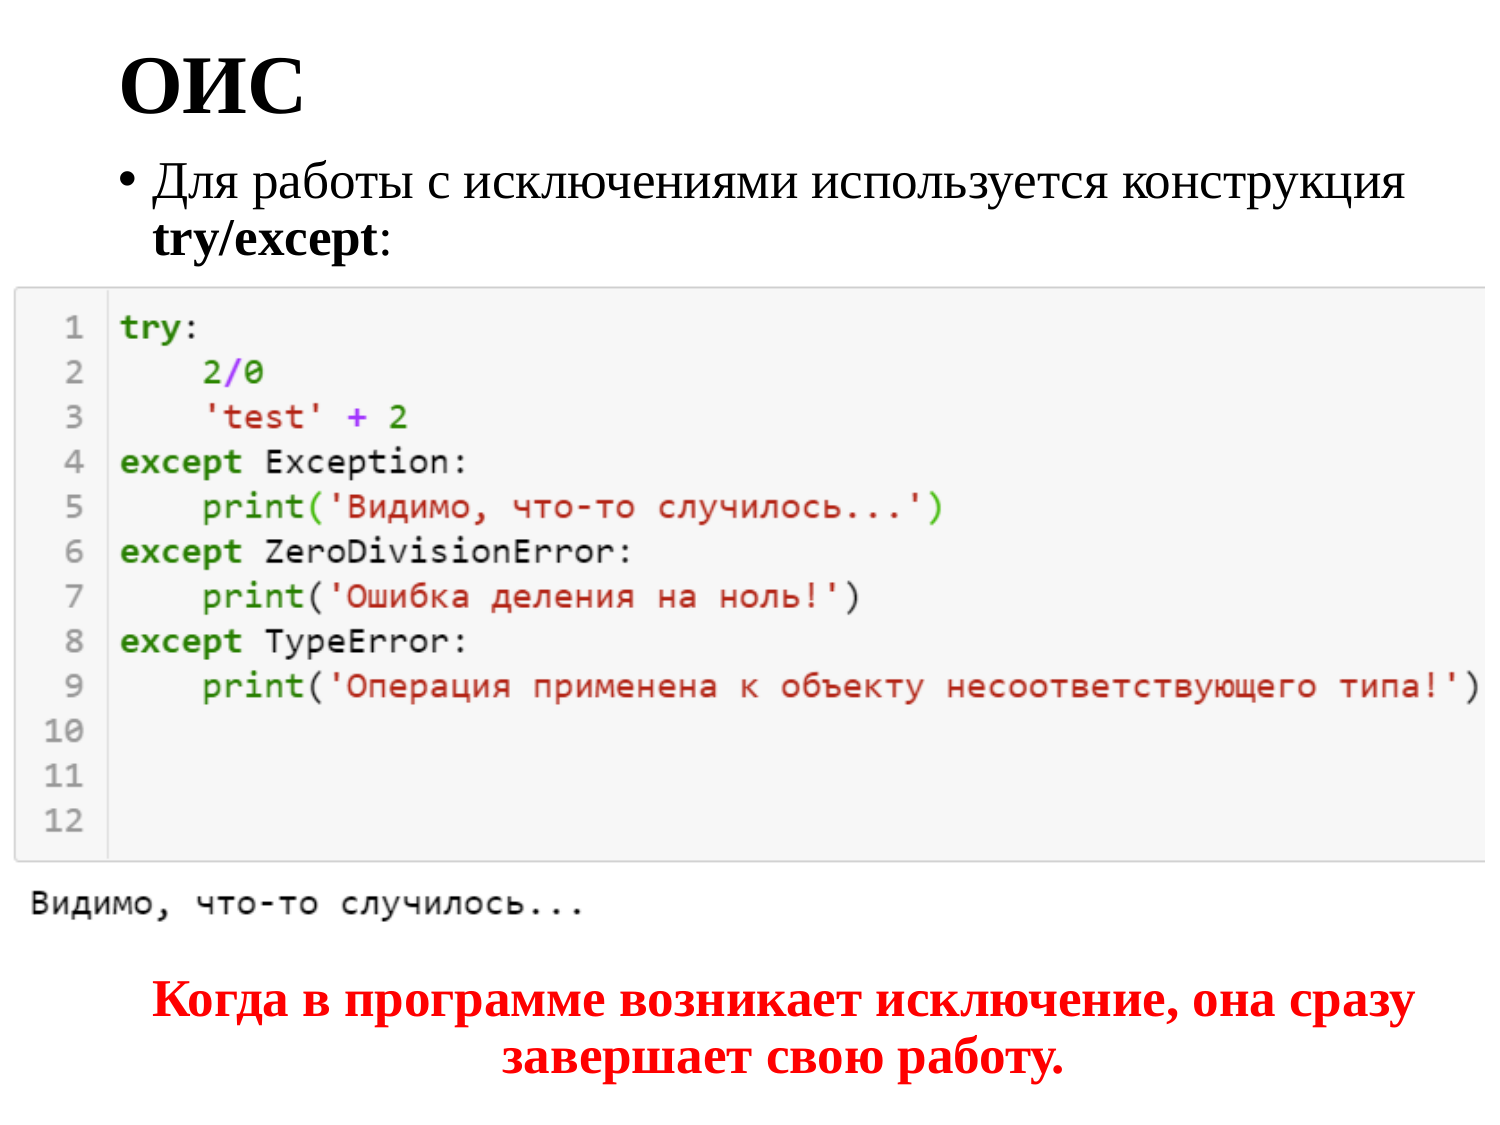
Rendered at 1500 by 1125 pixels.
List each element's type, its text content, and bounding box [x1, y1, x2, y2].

list Для работы с исключениями используется конструкция try/except: Когда в программе возникает исключение, она сразу завершает свою работу. [103, 929, 1465, 1097]
picture [0, 278, 1485, 929]
title ОИС [103, 28, 1397, 144]
list Для работы с исключениями используется конструкция try/except: Когда в программе возникает исключение, она сразу завершает свою работу. [103, 144, 1465, 278]
